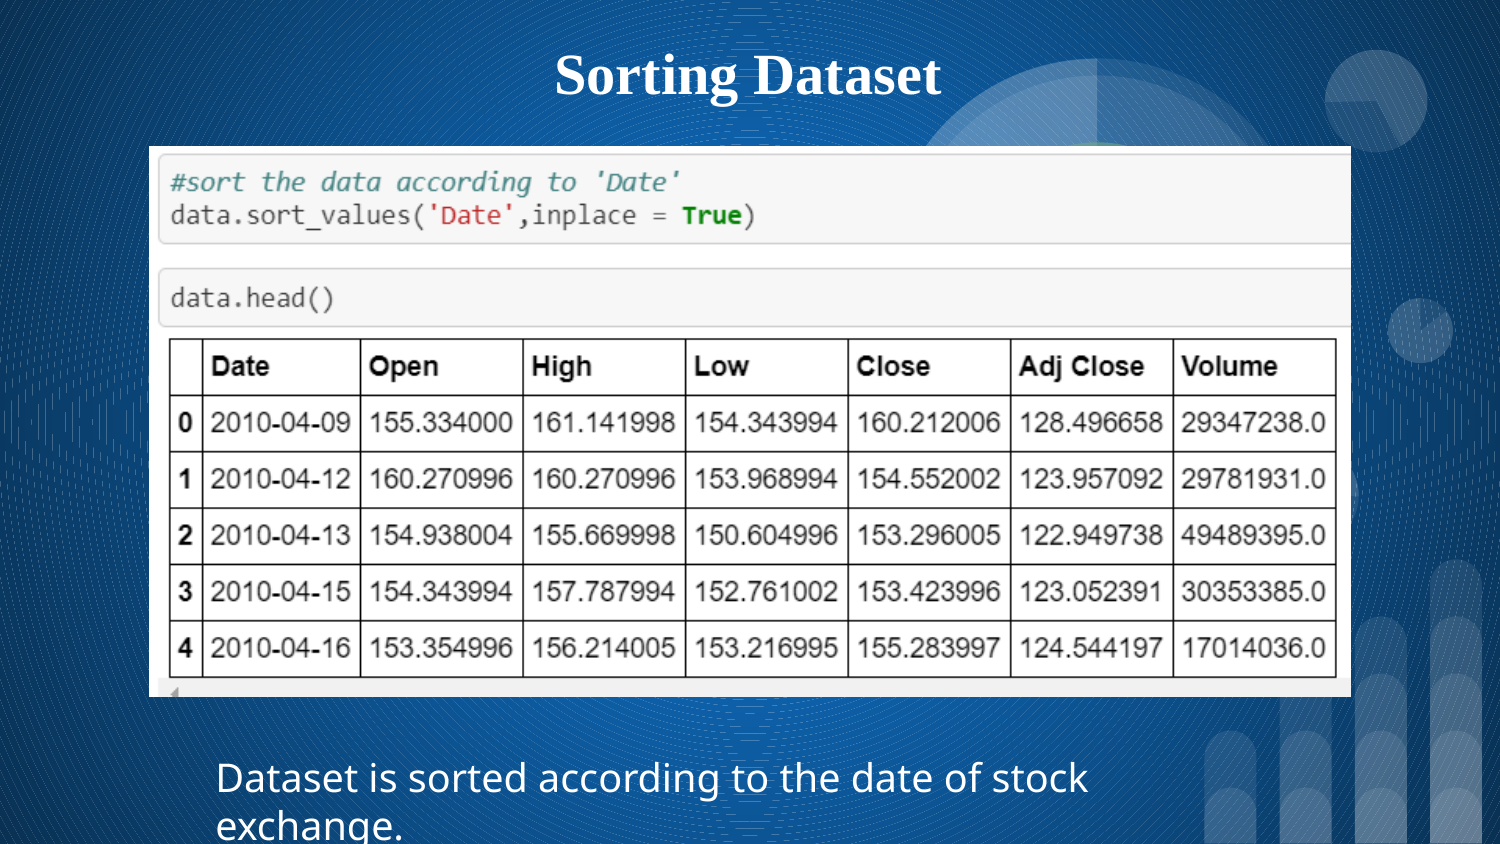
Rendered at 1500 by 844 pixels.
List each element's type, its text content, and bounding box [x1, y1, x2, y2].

picture [148, 146, 1351, 698]
text_box Sorting Dataset [539, 28, 961, 115]
text_box Dataset is sorted according to the date of stock exchange. [200, 738, 1300, 791]
